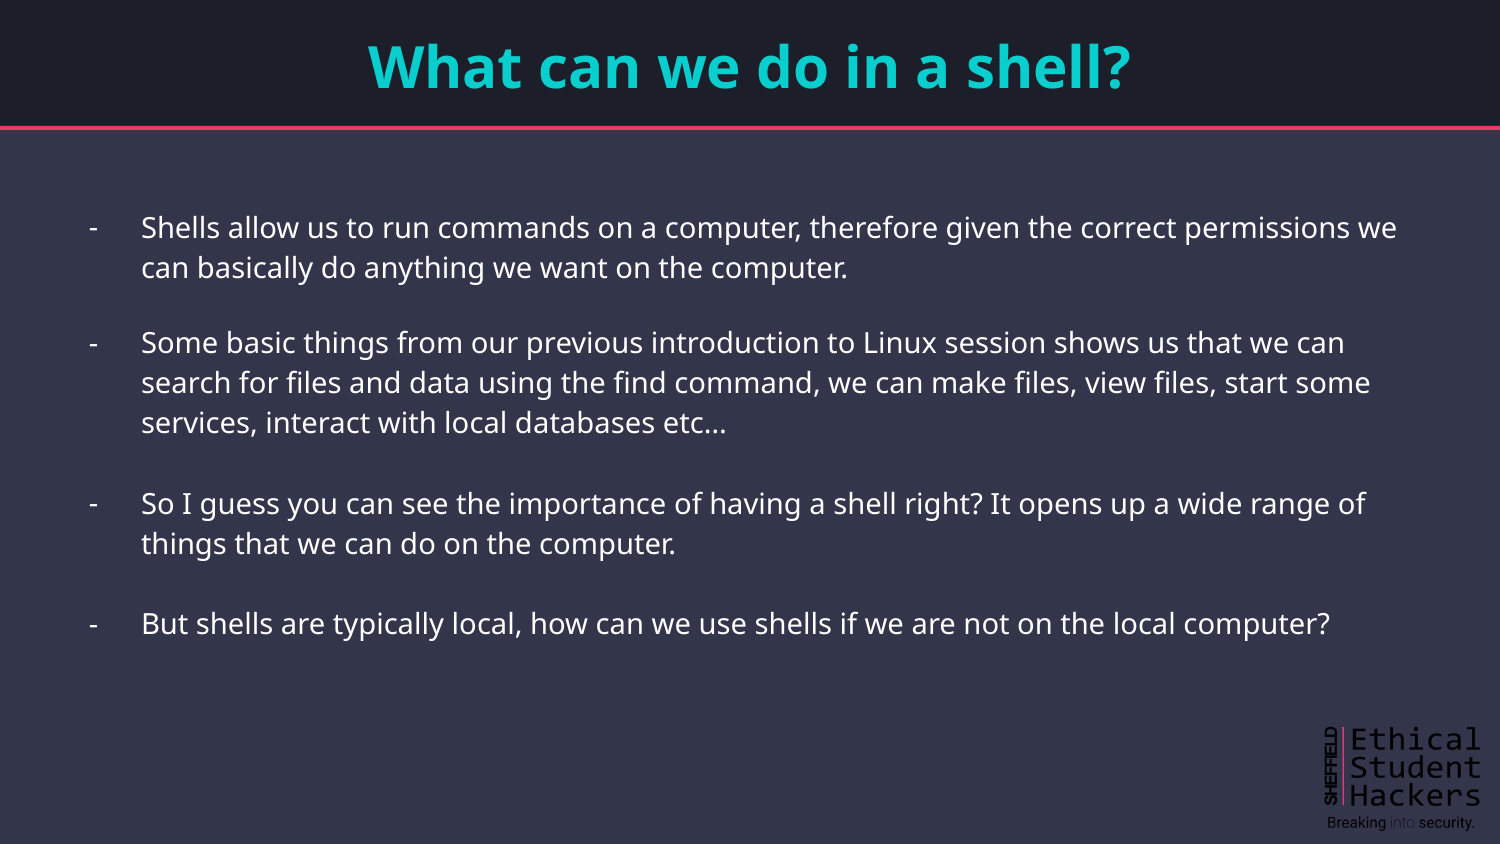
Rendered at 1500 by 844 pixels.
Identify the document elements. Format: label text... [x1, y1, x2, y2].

title What can we do in a shell? [141, 15, 1359, 111]
list Shells allow us to run commands on a computer, therefore given the correct permissions we can basically do anything we want on the computer. Some basic things from our previous introduction to Linux session shows us that we can search for files and data using the find command, we can make files, view files, start some services, interact with local databases etc… So I guess you can see the importance of having a shell right? It opens up a wide range of things that we can do on the computer. But shells are typically local, how can we use shells if we are not on the local computer? [51, 189, 1449, 750]
picture [1307, 709, 1500, 844]
